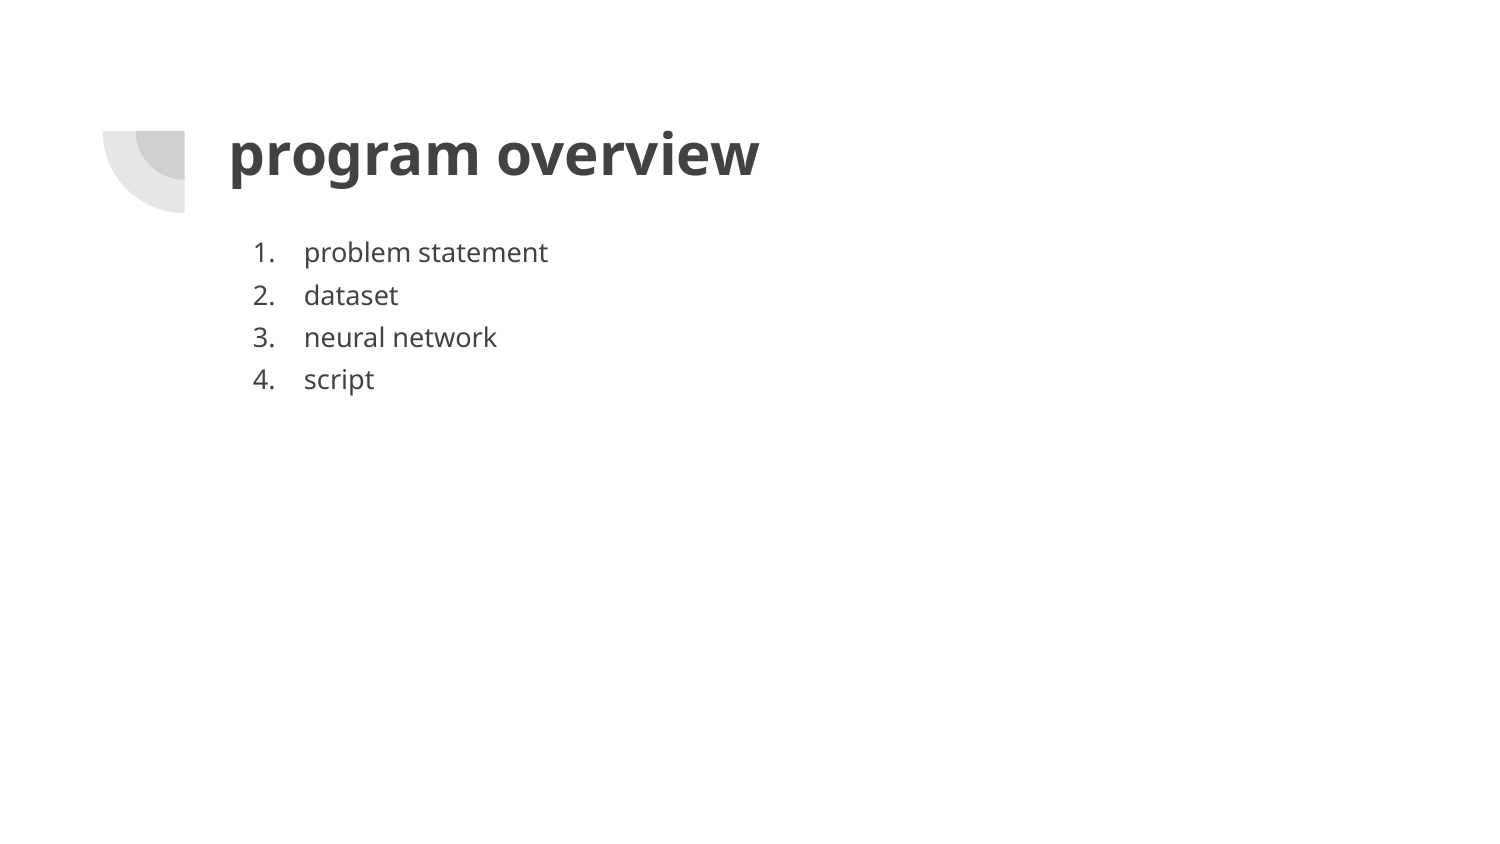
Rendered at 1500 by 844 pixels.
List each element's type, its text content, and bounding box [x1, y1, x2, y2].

list problem statement dataset neural network script [213, 213, 1368, 631]
title program overview [213, 98, 1368, 213]
